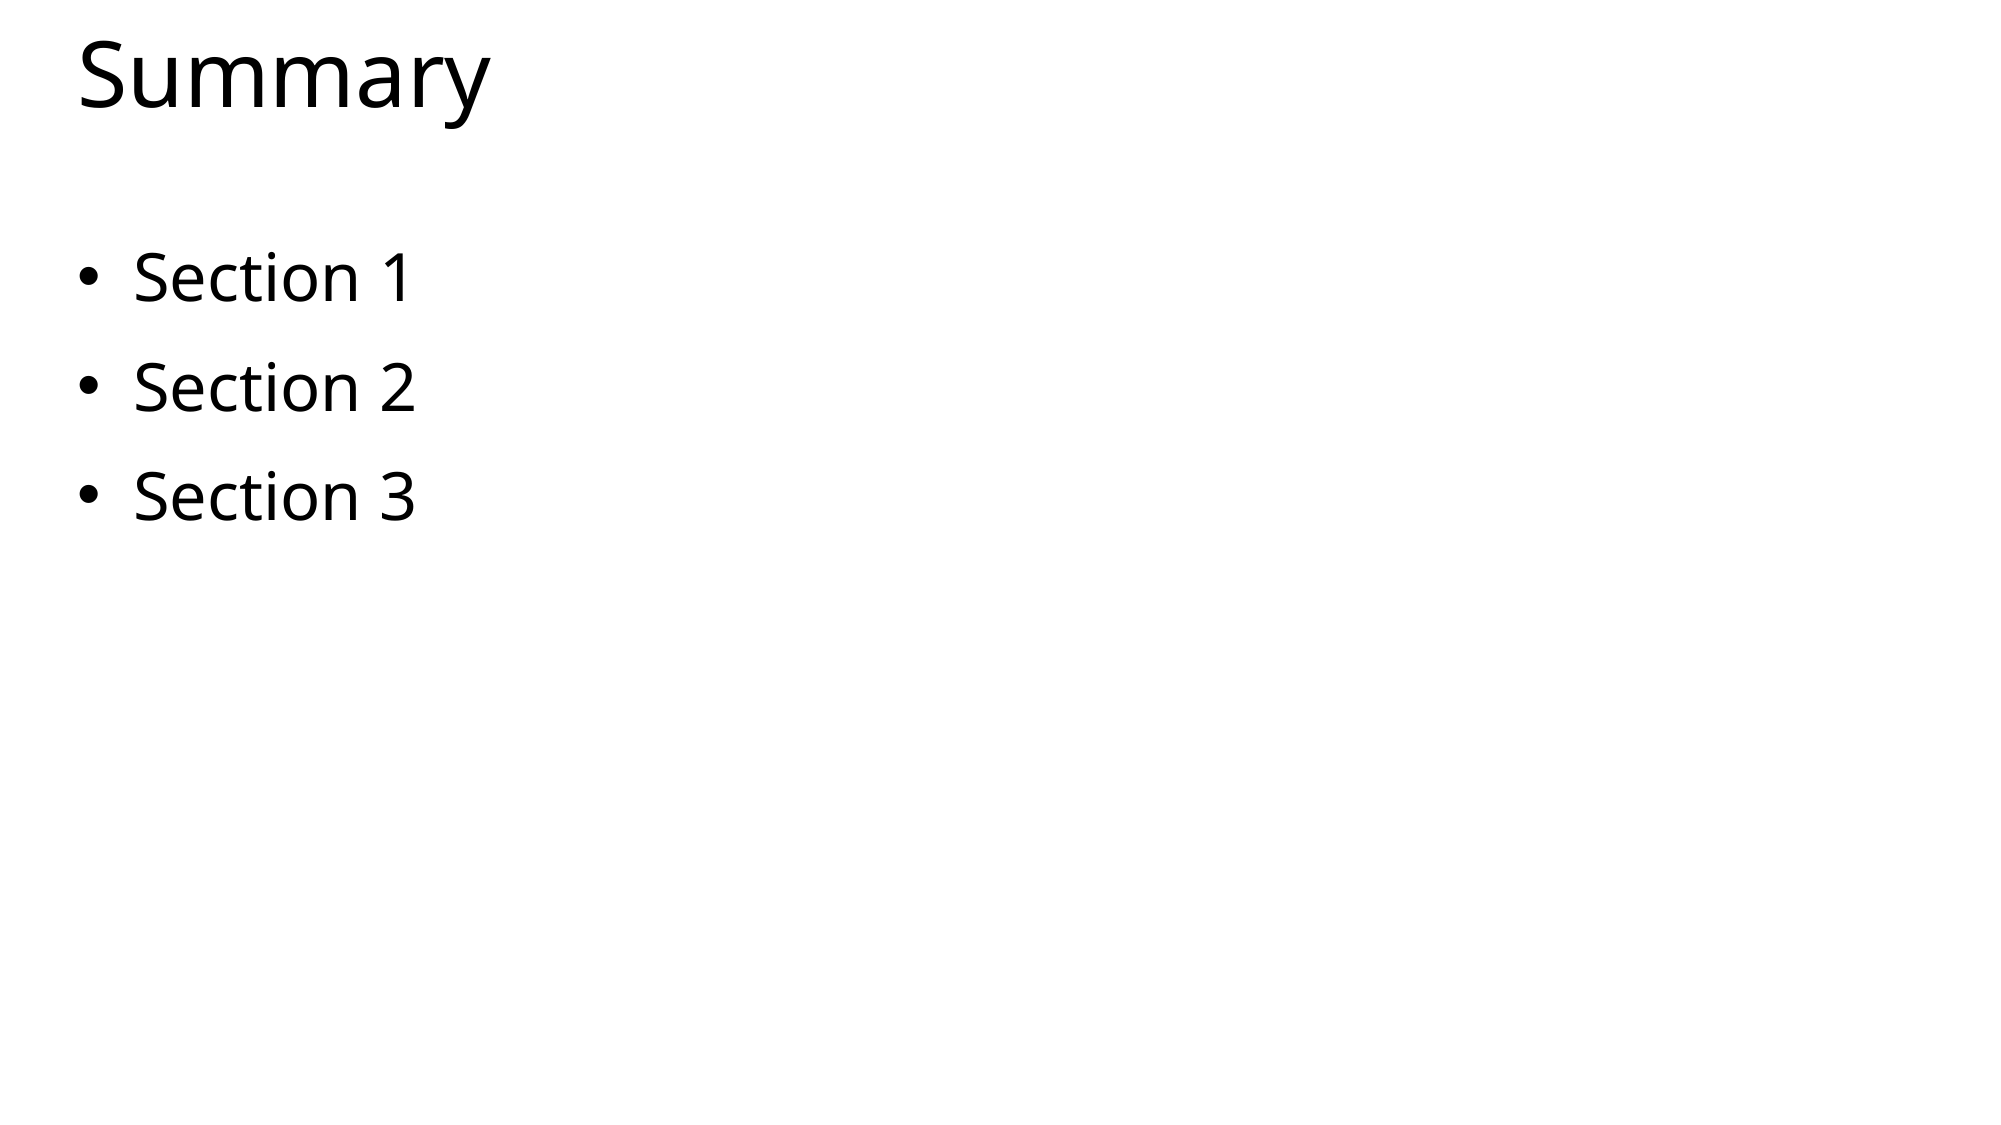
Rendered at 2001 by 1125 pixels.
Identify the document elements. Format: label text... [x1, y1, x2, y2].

list Section 1 Section 2 Section 3 [62, 227, 1953, 1096]
title Summary [62, 29, 1953, 205]
